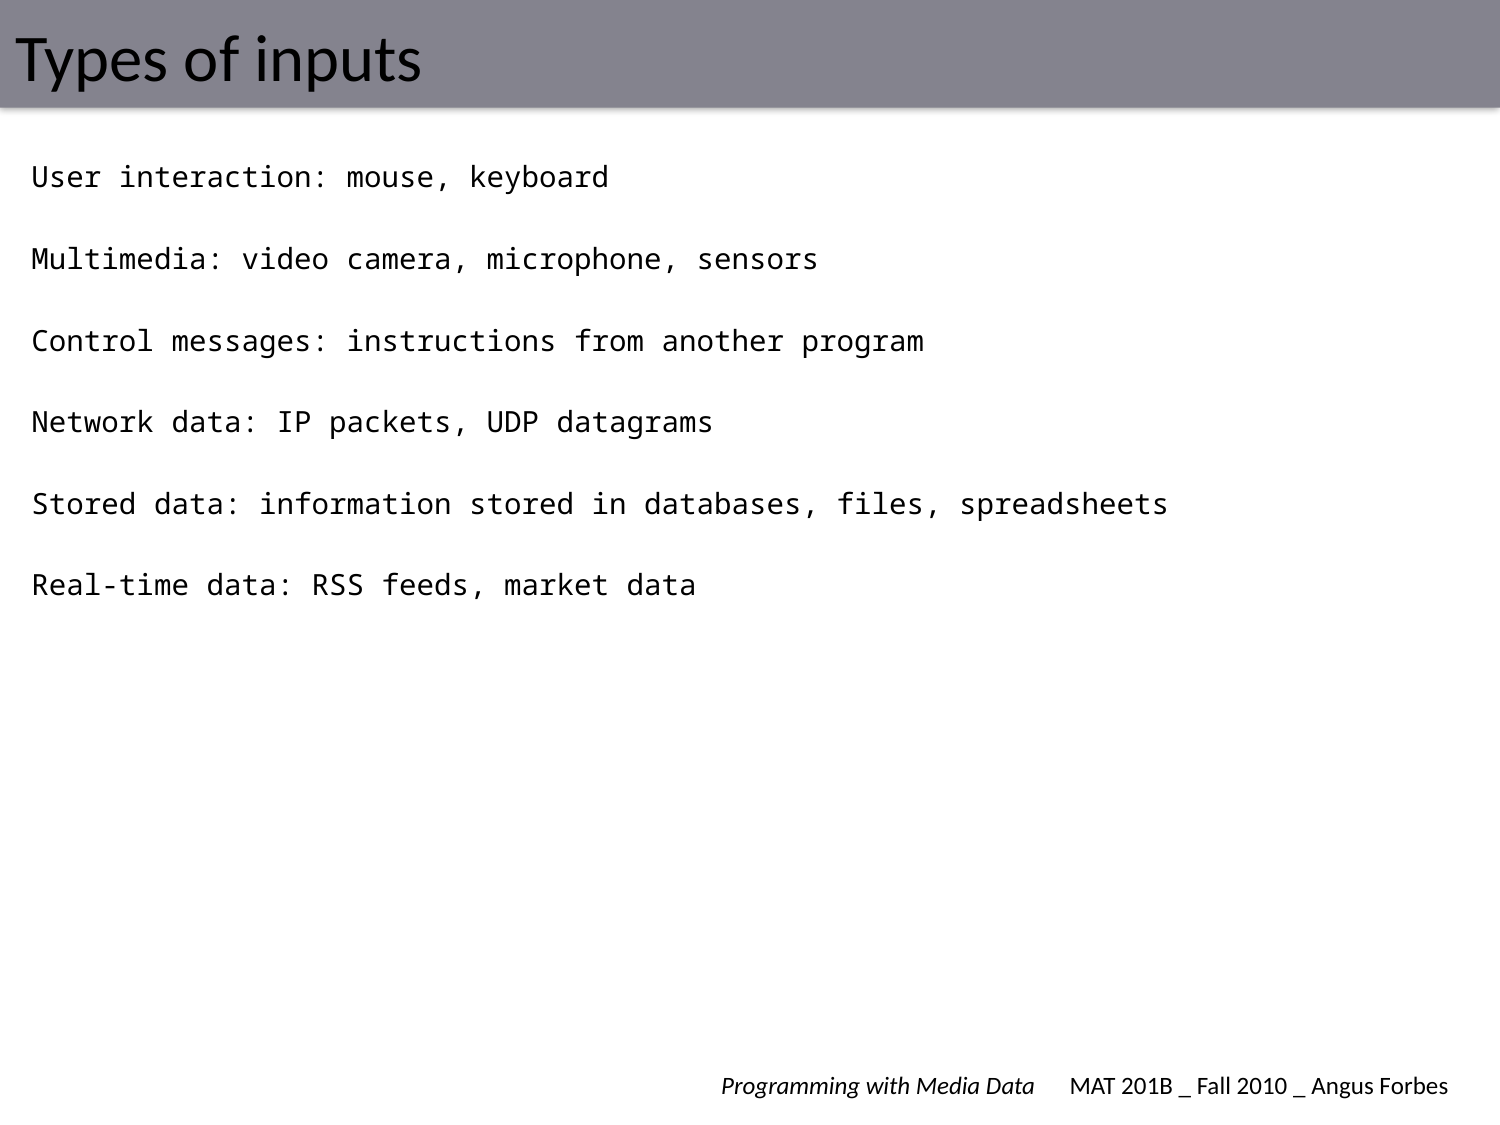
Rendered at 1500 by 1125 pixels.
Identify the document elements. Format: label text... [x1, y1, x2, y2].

list User interaction: mouse, keyboard Multimedia: video camera, microphone, sensors Control messages: instructions from another program Network data: IP packets, UDP datagrams Stored data: information stored in databases, files, spreadsheets Real-time data: RSS feeds, market data [16, 110, 1483, 1063]
title Types of inputs [0, 0, 1500, 111]
